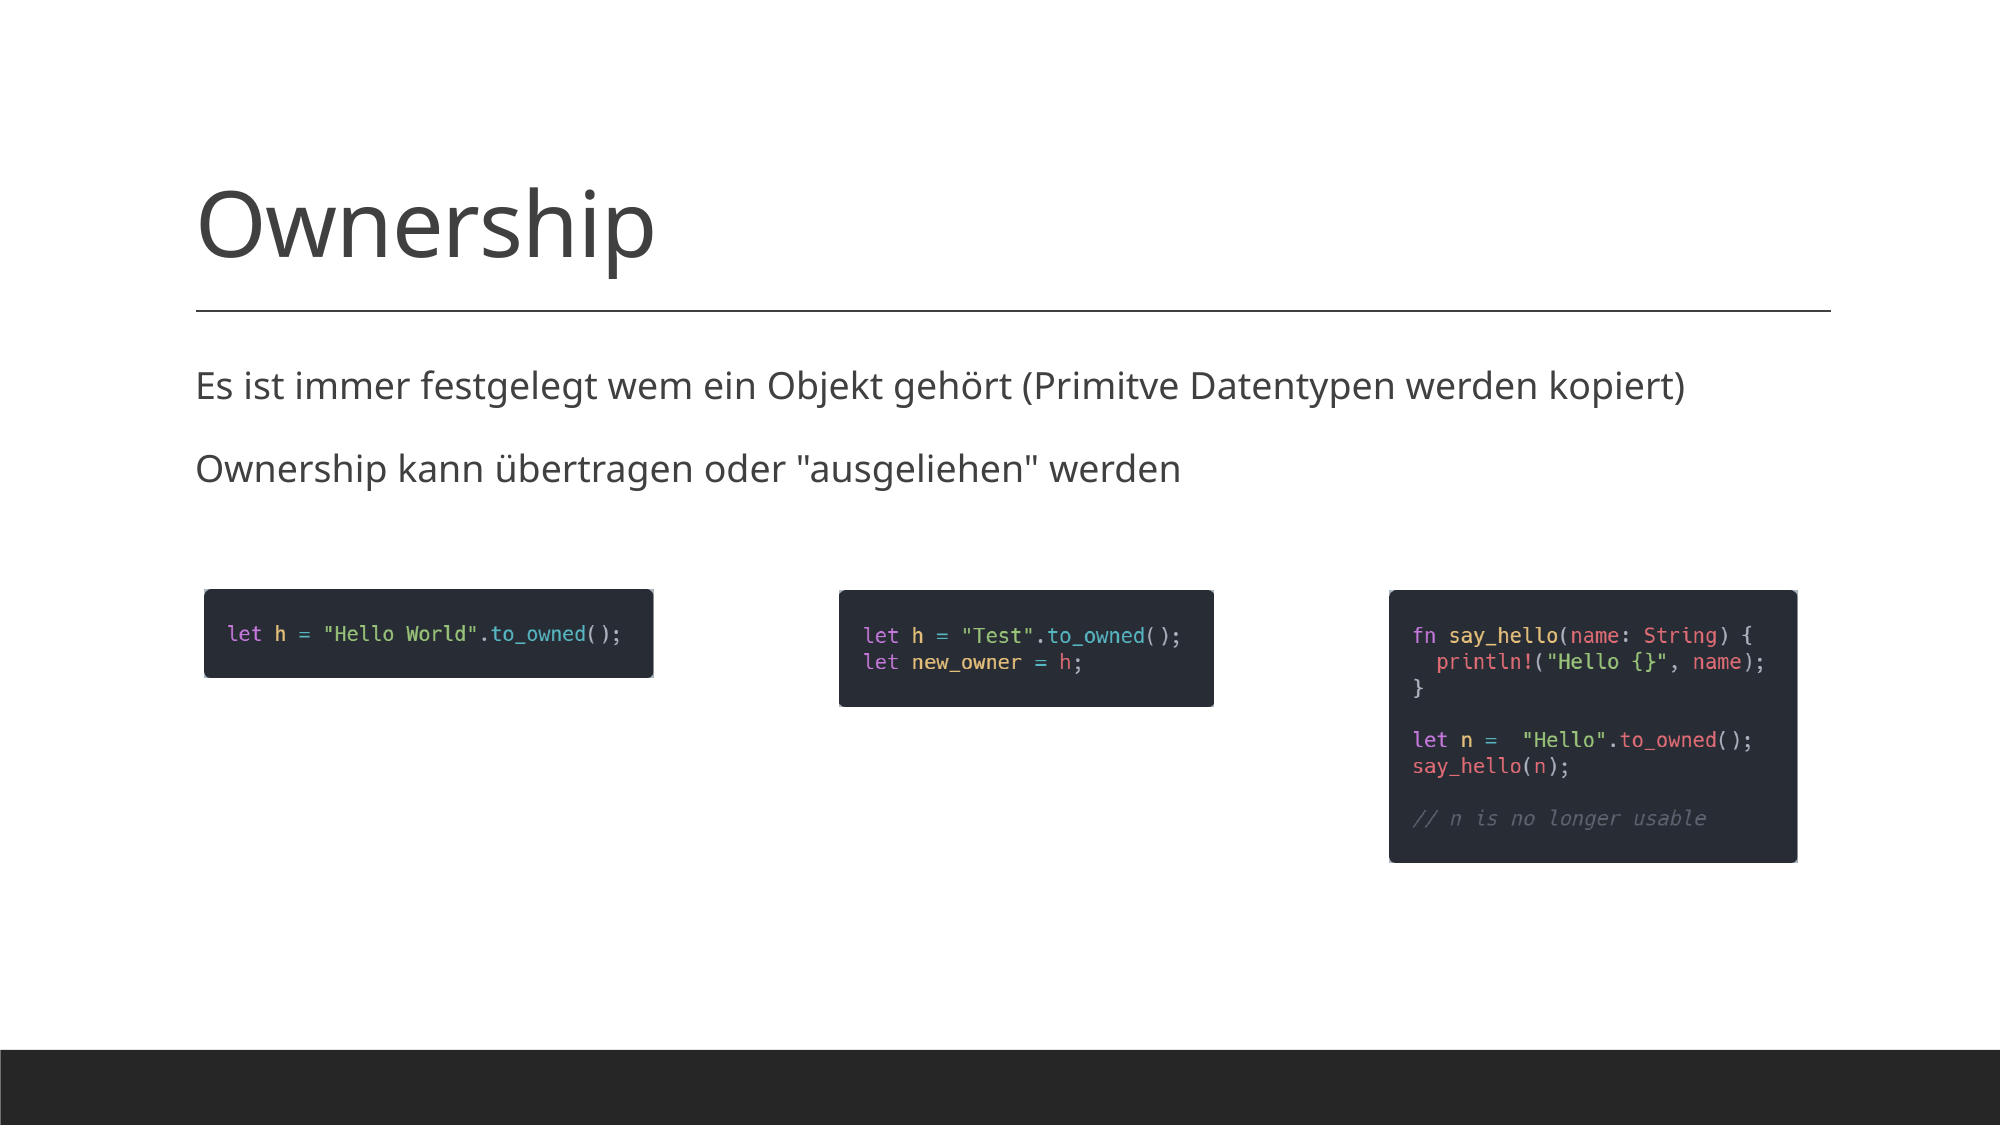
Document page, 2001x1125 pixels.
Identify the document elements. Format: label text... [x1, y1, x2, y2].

list Es ist immer festgelegt wem ein Objekt gehört (Primitve Datentypen werden kopiert) Ownership kann übertragen oder "ausgeliehen" werden [180, 345, 1830, 963]
picture [203, 589, 655, 679]
title Ownership [180, 47, 1830, 285]
picture [839, 589, 1215, 708]
picture [1388, 589, 1799, 863]
